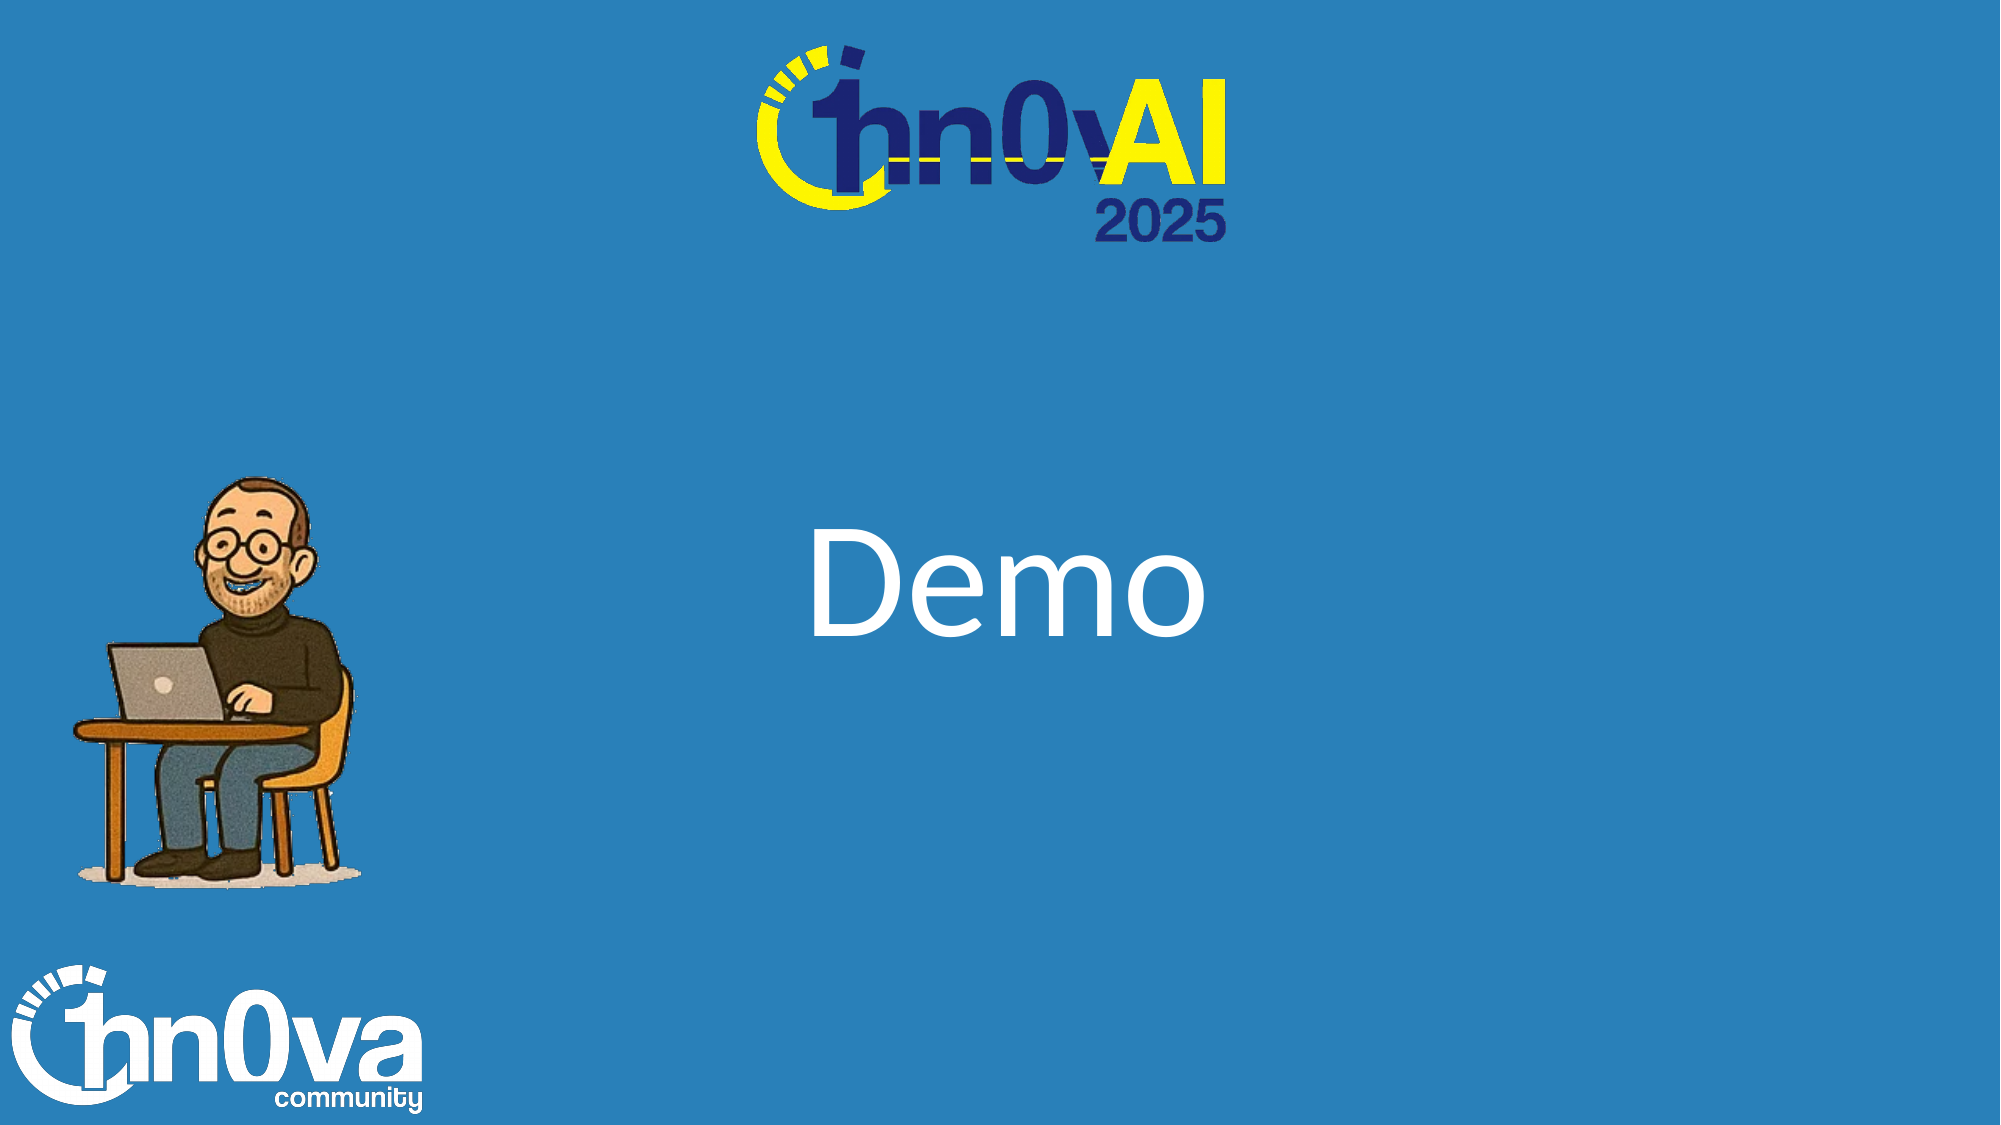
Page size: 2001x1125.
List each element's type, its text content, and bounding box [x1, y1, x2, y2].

picture [61, 461, 385, 920]
title Demo [385, 474, 1870, 692]
picture [9, 960, 426, 1118]
picture [725, 0, 1274, 324]
